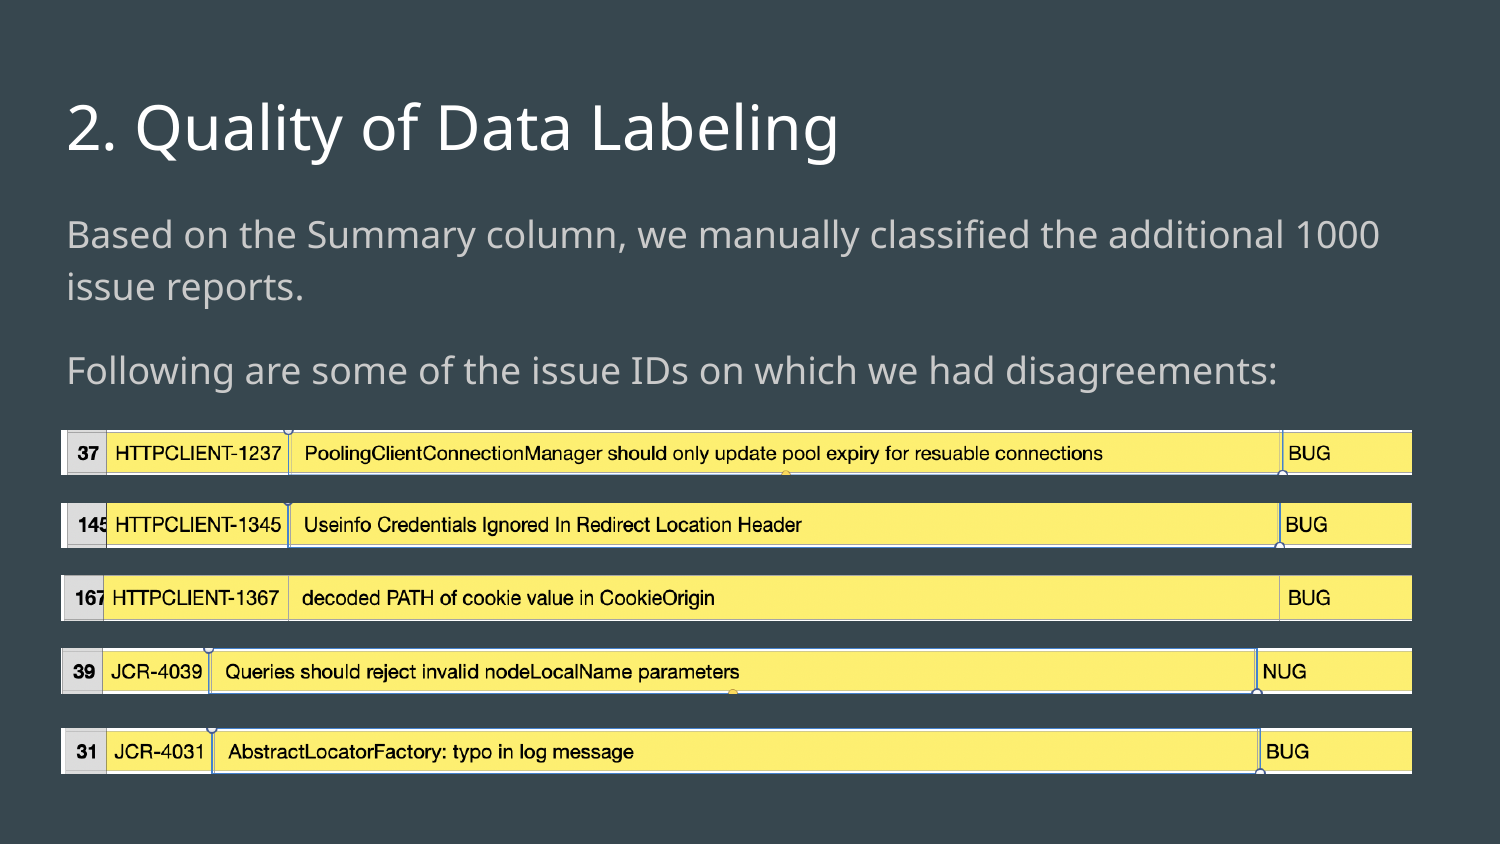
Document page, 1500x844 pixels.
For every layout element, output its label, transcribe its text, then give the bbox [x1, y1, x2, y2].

picture [61, 502, 1412, 548]
picture [61, 728, 1412, 774]
picture [61, 648, 1412, 694]
picture [61, 429, 1412, 475]
picture [61, 575, 1412, 621]
list Based on the Summary column, we manually classified the additional 1000 issue reports. Following are some of the issue IDs on which we had disagreements: [51, 189, 1449, 750]
title 2. Quality of Data Labeling [51, 72, 1449, 167]
